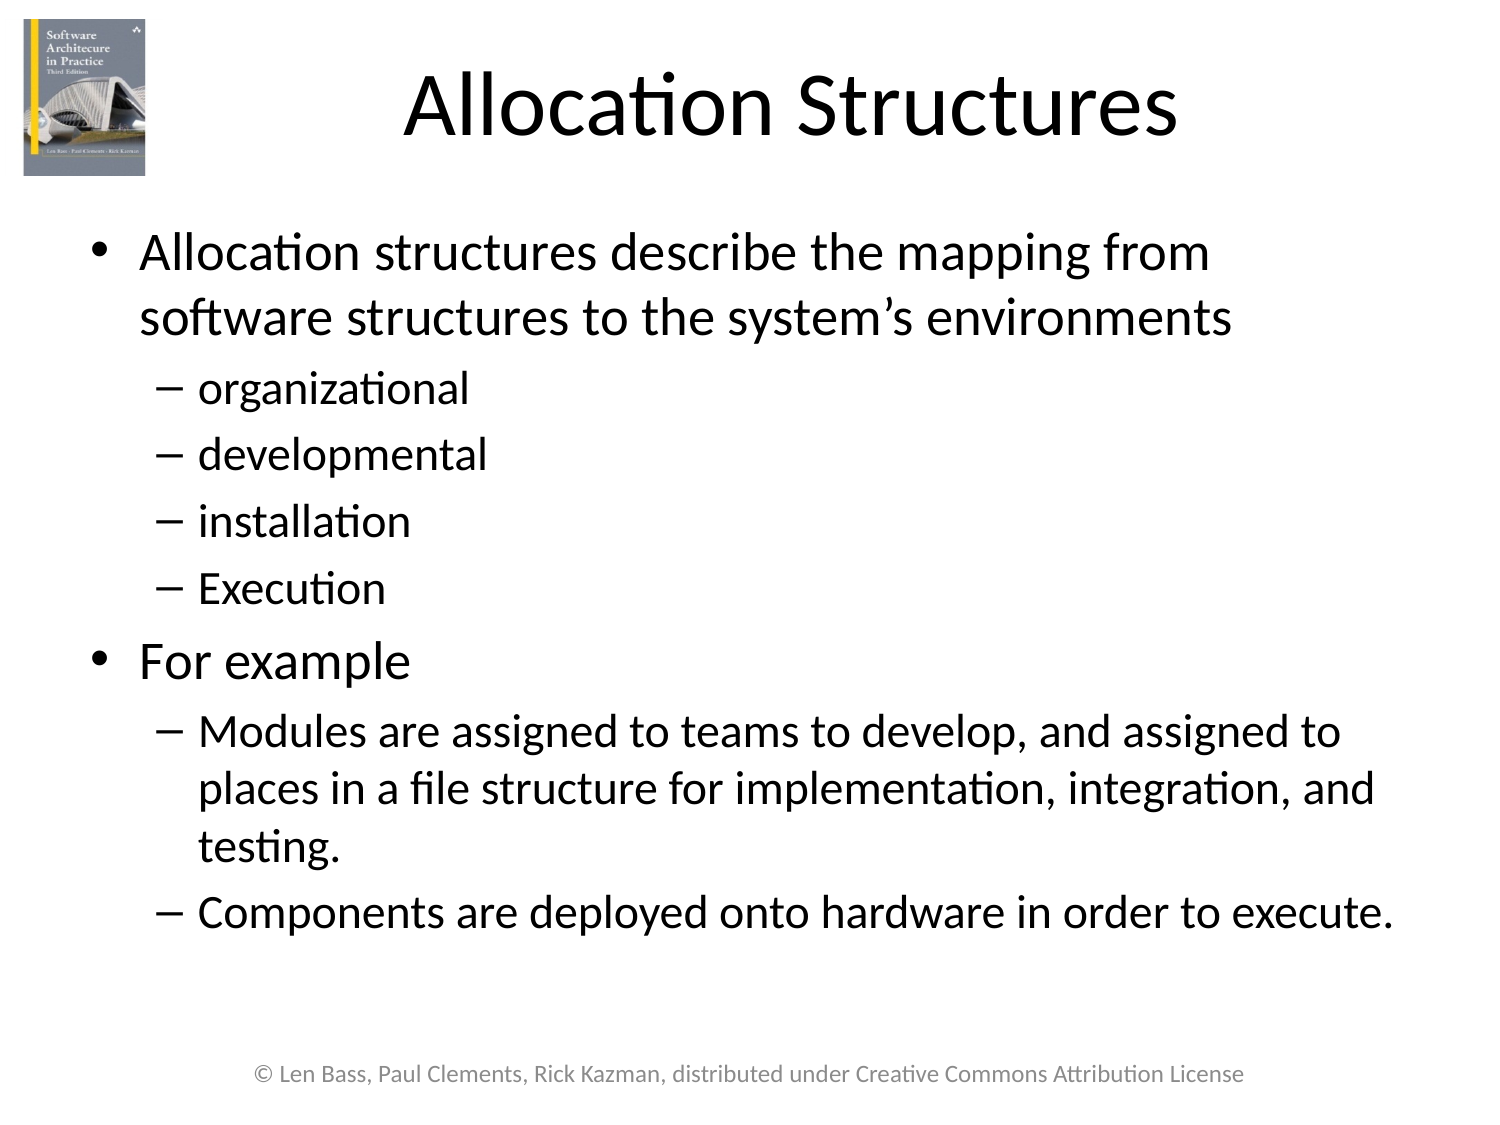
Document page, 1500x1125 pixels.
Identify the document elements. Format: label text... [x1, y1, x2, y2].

title Allocation Structures [159, 45, 1425, 173]
footer © Len Bass, Paul Clements, Rick Kazman, distributed under Creative Commons Attribution License [230, 1042, 1270, 1103]
list Allocation structures describe the mapping from software structures to the system’s environments organizational developmental installation Execution For example Modules are assigned to teams to develop, and assigned to places in a file structure for implementation, integration, and testing. Components are deployed onto hardware in order to execute. [75, 208, 1425, 1005]
picture [5, 19, 163, 176]
